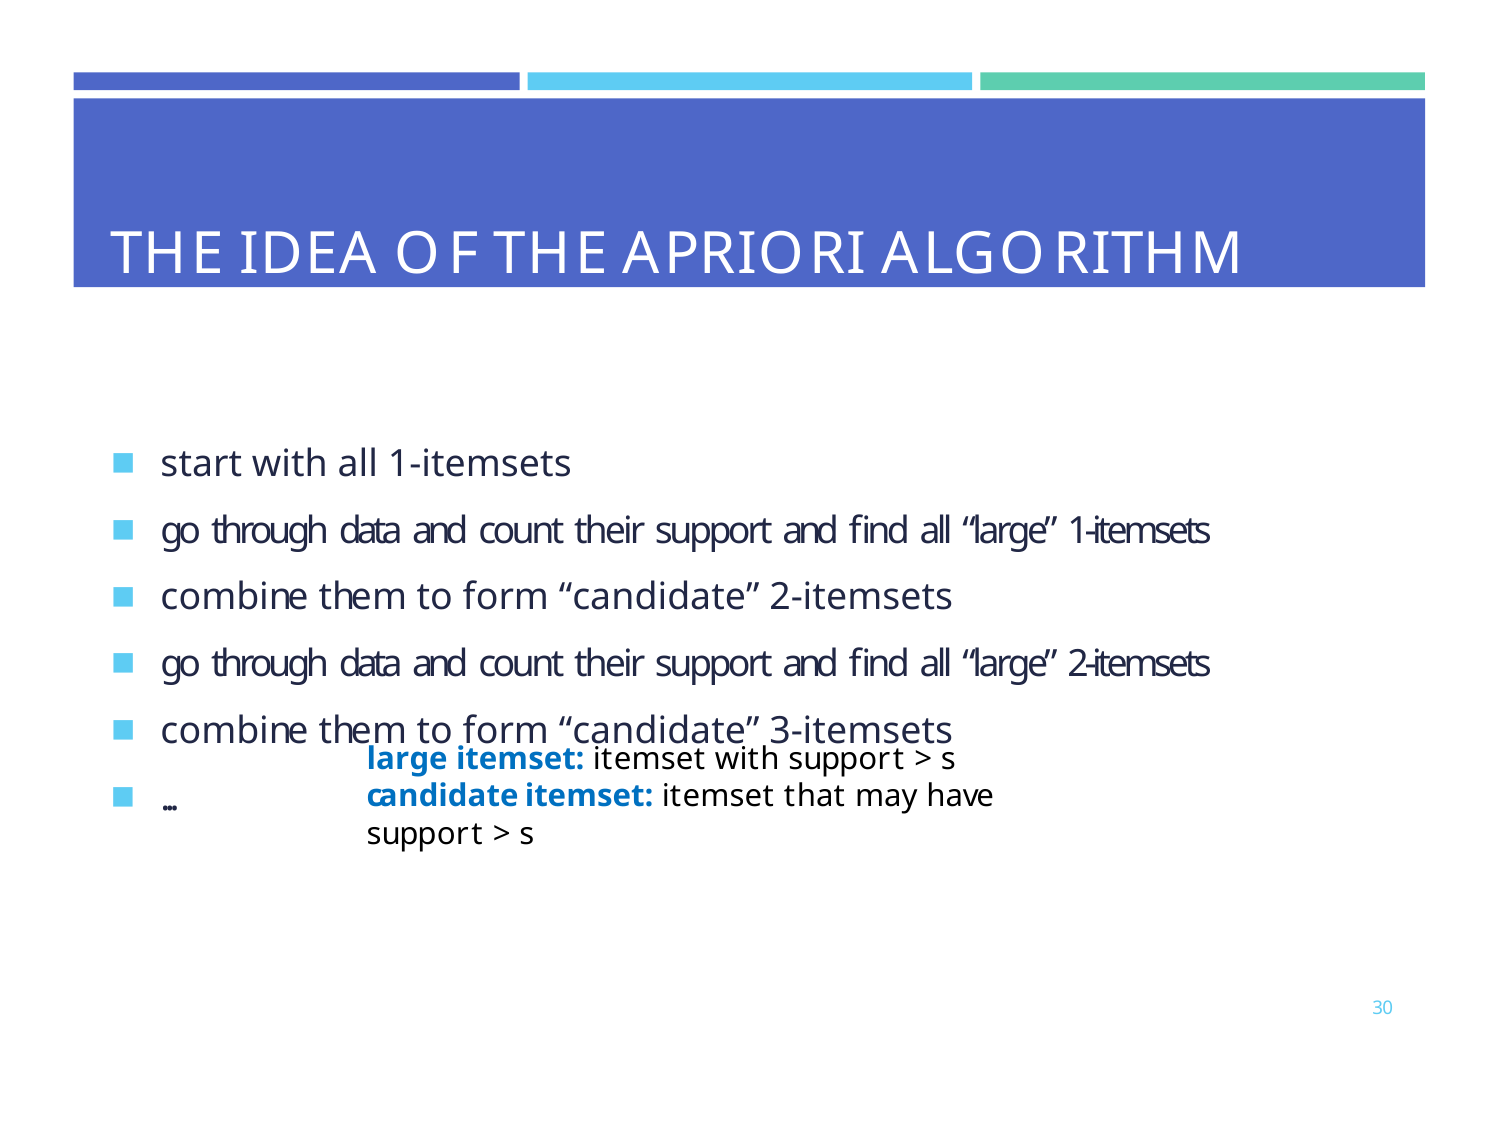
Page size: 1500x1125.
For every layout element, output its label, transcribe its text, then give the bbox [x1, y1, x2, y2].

slide_number 30 [1365, 995, 1398, 1125]
text_box ... [108, 770, 188, 818]
text_box large itemset: itemset with support > s candidate itemset: itemset that may have support > s [364, 736, 1076, 851]
text_box start with all 1-itemsets go through data and count their support and find all “large” 1-itemsets combine them to form “candidate” 2-itemsets go through data and count their support and find all “large” 2-itemsets combine them to form “candidate” 3-itemsets [108, 414, 1229, 751]
title THE IDEA OF THE APRIORI ALGORITHM [73, 98, 1426, 288]
